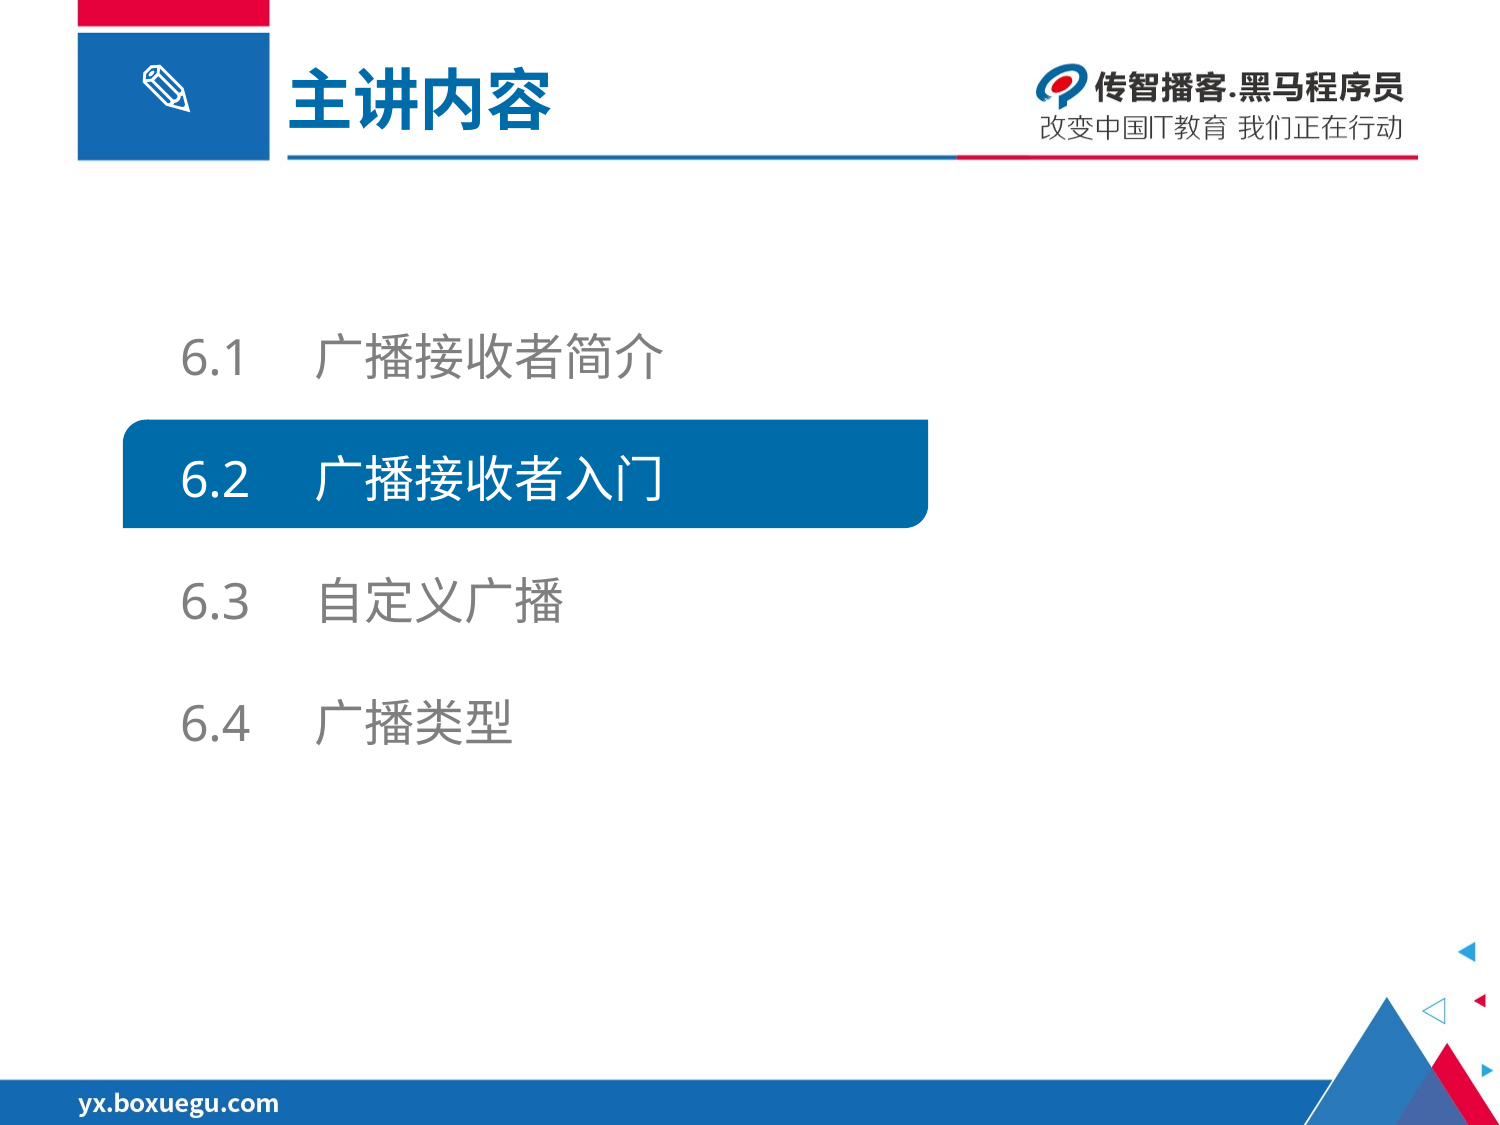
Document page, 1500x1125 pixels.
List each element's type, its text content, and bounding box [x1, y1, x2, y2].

text_box 6.1 广播接收者简介 [180, 324, 809, 386]
text_box 6.4 广播类型 [180, 691, 809, 752]
text_box [122, 419, 929, 529]
text_box 6.3 自定义广播 [180, 569, 809, 630]
text_box 6.2 广播接收者入门 [180, 446, 809, 508]
text_box 主讲内容 [271, 35, 1117, 161]
picture [0, 0, 1500, 1125]
